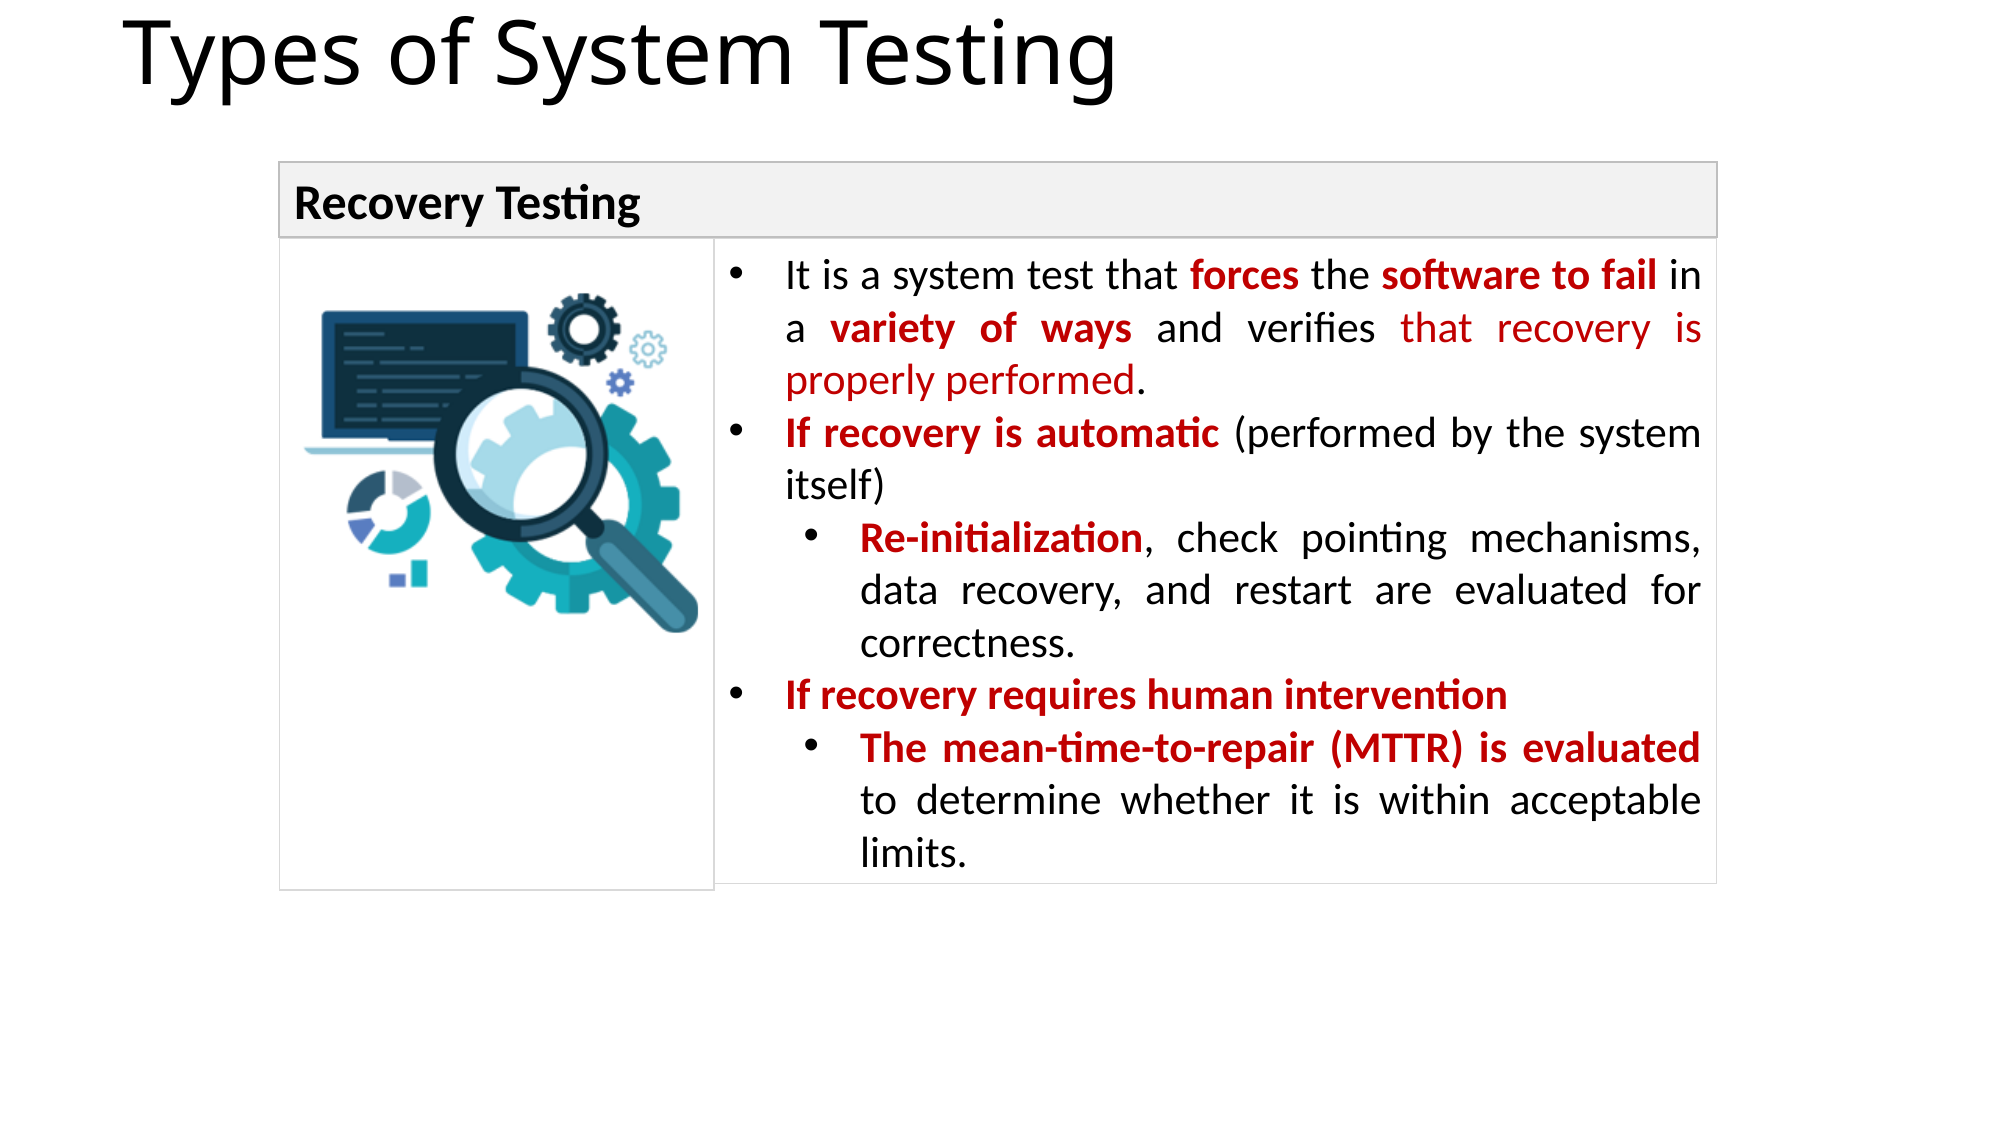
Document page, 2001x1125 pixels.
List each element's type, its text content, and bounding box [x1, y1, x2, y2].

title Types of System Testing [107, 0, 1334, 112]
text_box It is a system test that forces the software to fail in a variety of ways and verifies that recovery is properly performed. If recovery is automatic (performed by the system itself) Re-initialization, check pointing mechanisms, data recovery, and restart are evaluated for correctness. If recovery requires human intervention The mean-time-to-repair (MTTR) is evaluated to determine whether it is within acceptable limits. [715, 238, 1717, 884]
picture [299, 262, 700, 663]
text_box Recovery Testing [278, 161, 1718, 238]
text_box [278, 237, 715, 891]
